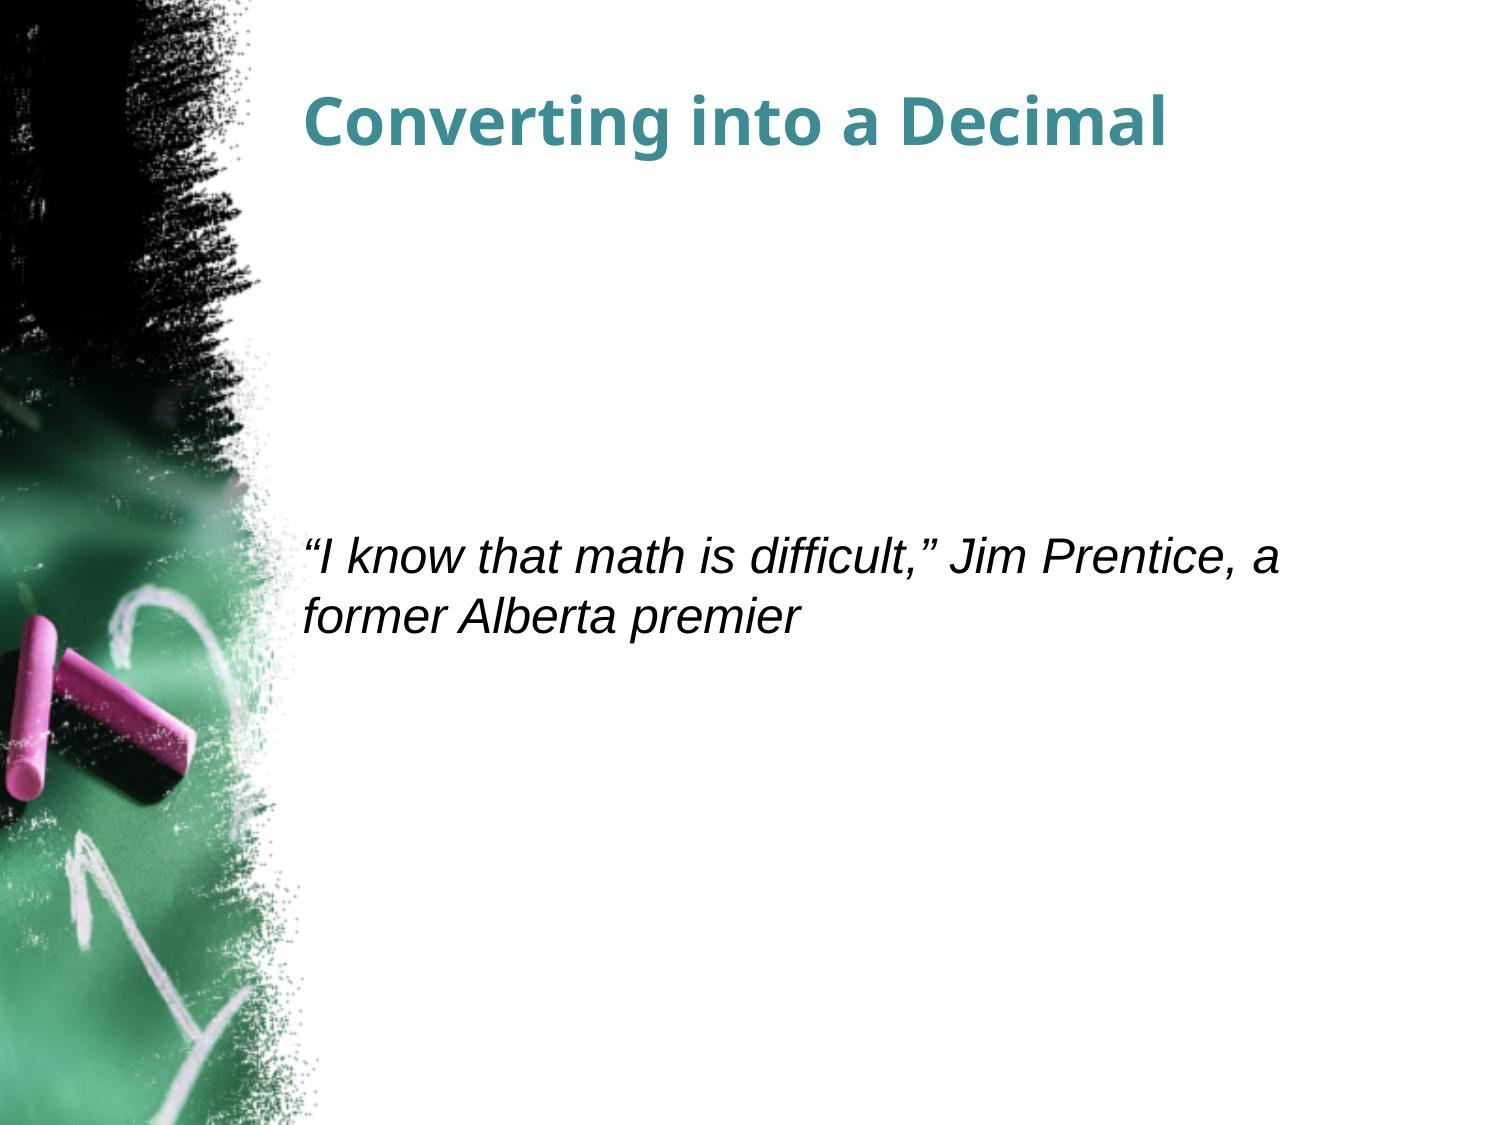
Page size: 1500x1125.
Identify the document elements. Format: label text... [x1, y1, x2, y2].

list “I know that math is difficult,” Jim Prentice, a former Alberta premier [287, 516, 1438, 664]
picture [0, 0, 1500, 1125]
title Converting into a Decimal [287, 50, 1438, 188]
